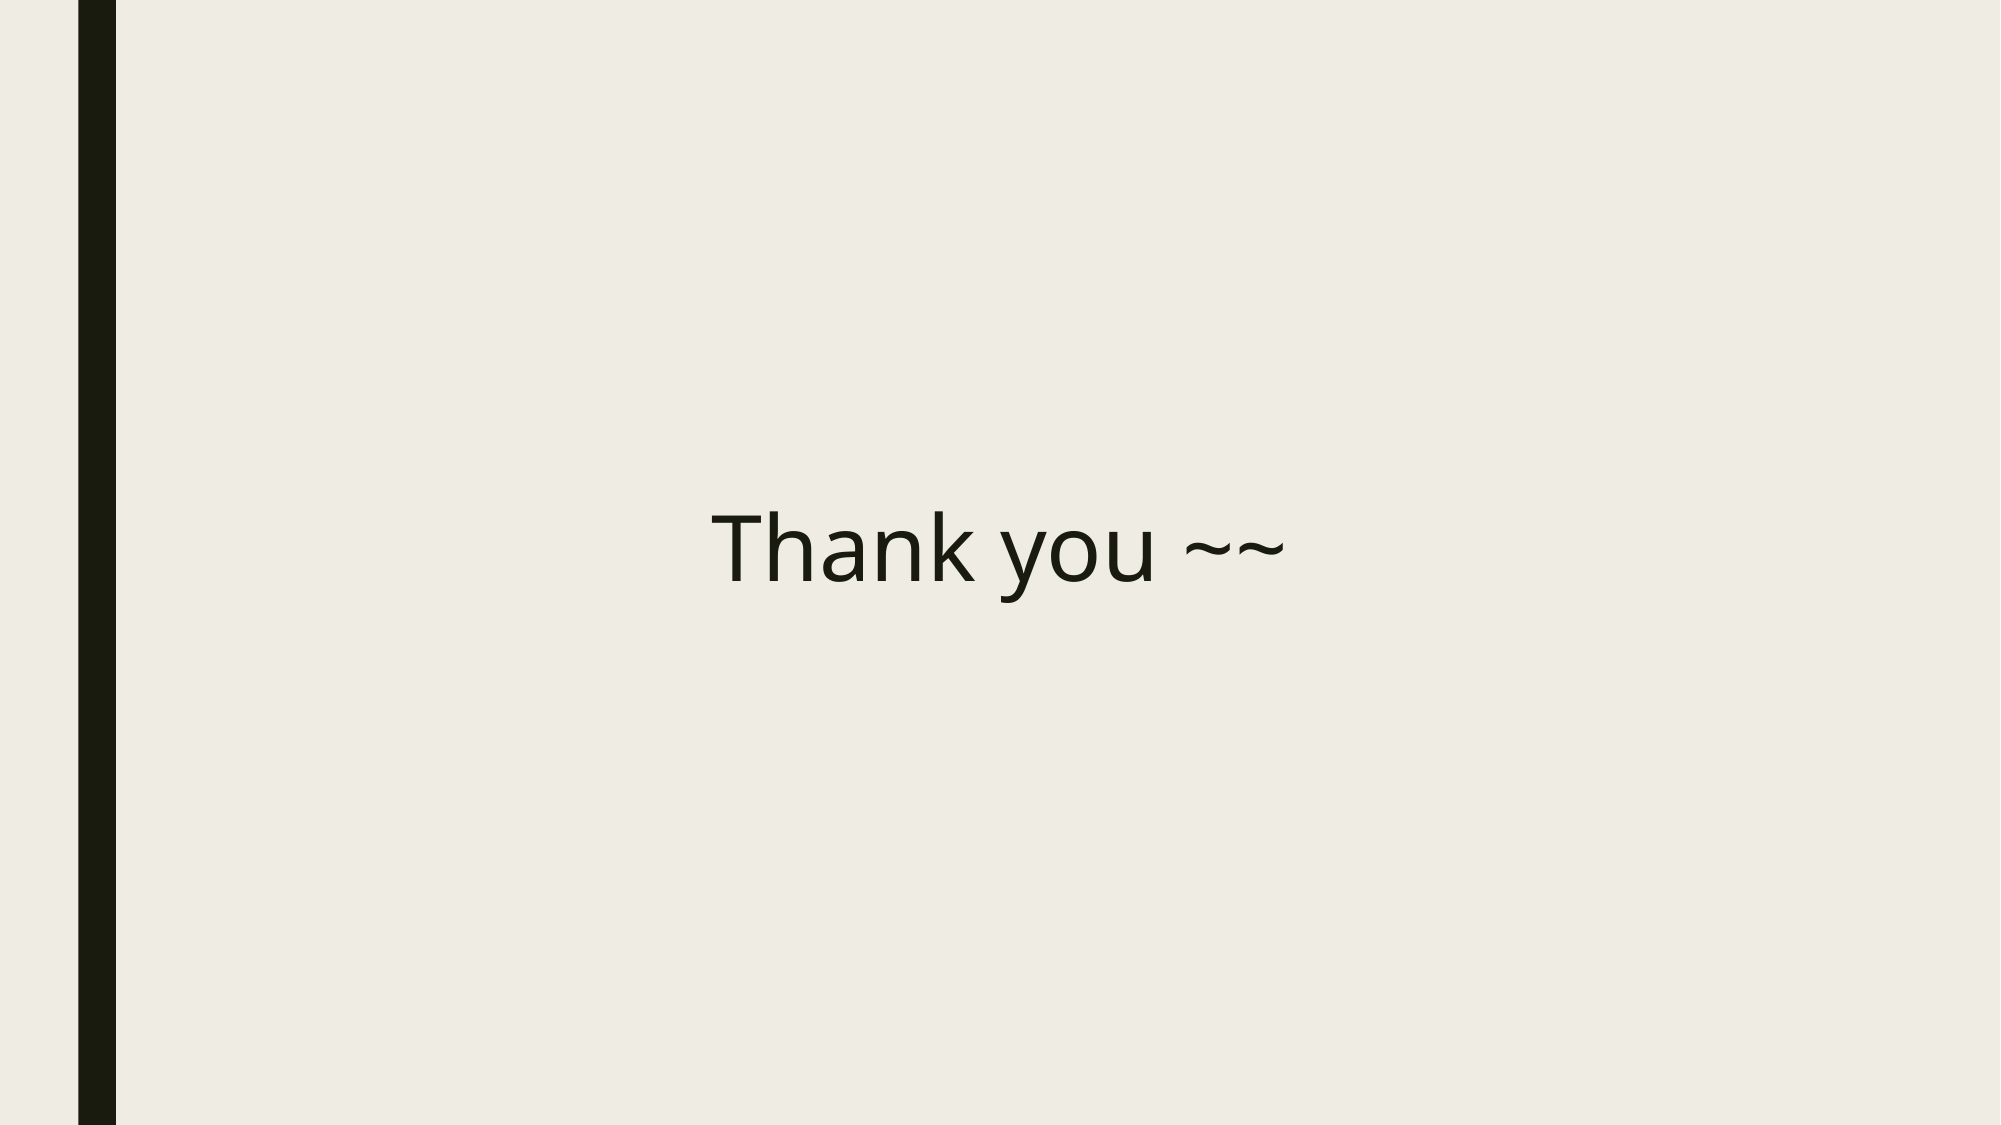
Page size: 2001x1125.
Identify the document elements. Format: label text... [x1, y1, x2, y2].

title Thank you ~~ [212, 495, 1788, 630]
